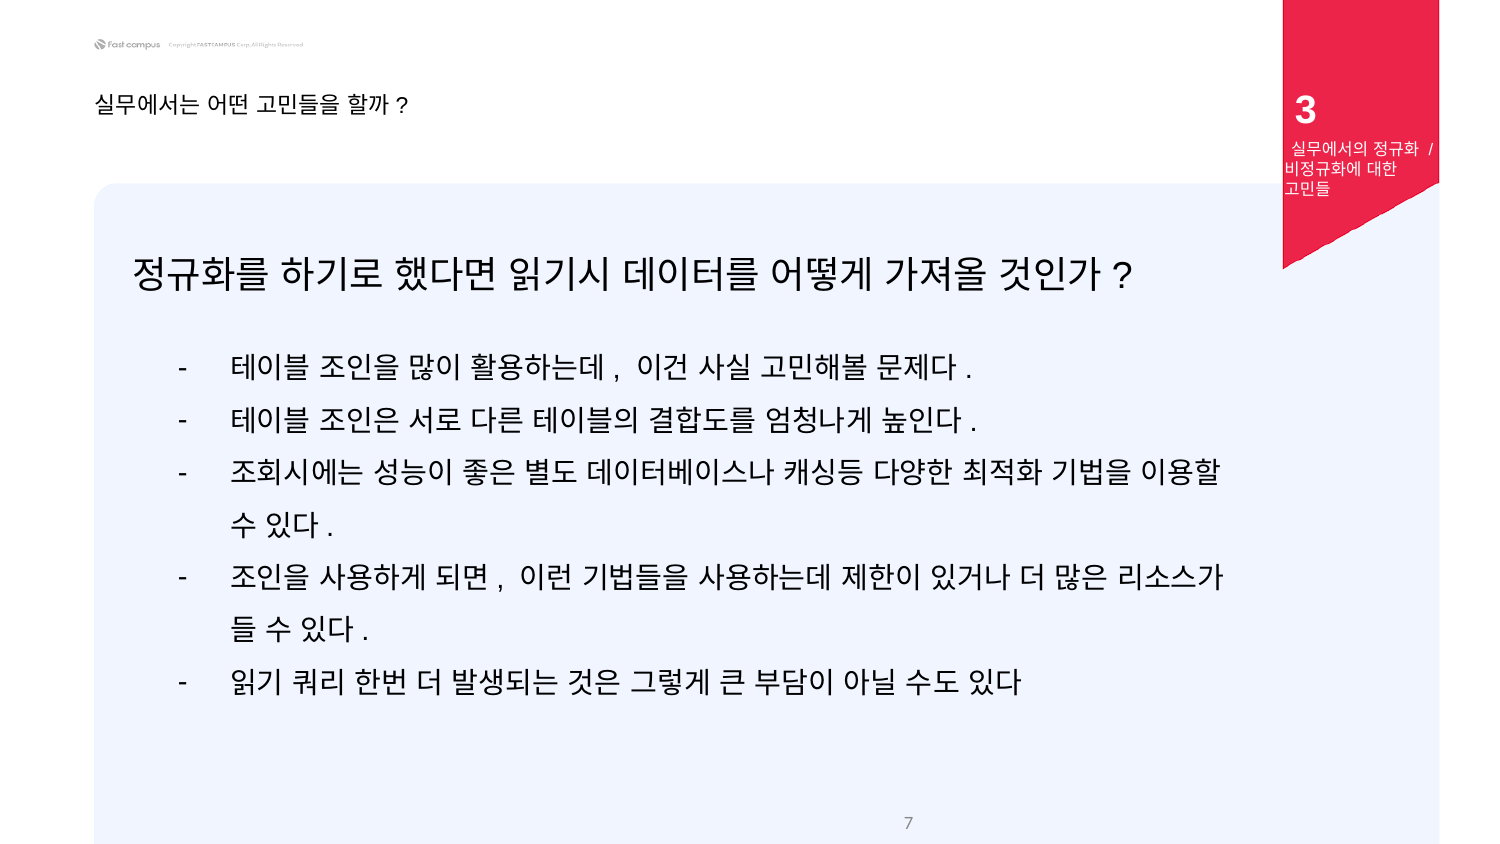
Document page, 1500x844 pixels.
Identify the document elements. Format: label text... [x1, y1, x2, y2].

text_box 실무에서는 어떤 고민들을 할까? [93, 89, 538, 120]
picture [0, 0, 1500, 844]
text_box 테이블 조인을 많이 활용하는데, 이건 사실 고민해볼 문제다. 테이블 조인은 서로 다른 테이블의 결합도를 엄청나게 높인다. 조회시에는 성능이 좋은 별도 데이터베이스나 캐싱등 다양한 최적화 기법을 이용할 수 있다. 조인을 사용하게 되면, 이런 기법들을 사용하는데 제한이 있거나 더 많은 리소스가 들 수 있다. 읽기 쿼리 한번 더 발생되는 것은 그렇게 큰 부담이 아닐 수도 있다 [139, 317, 1245, 715]
text_box 실무에서의 정규화 / 비정규화에 대한 고민들 [1281, 135, 1438, 184]
text_box 3 [1281, 86, 1438, 135]
slide_number ‹#› [581, 799, 919, 844]
text_box 정규화를 하기로 했다면 읽기시 데이터를 어떻게 가져올 것인가? [117, 213, 1223, 311]
